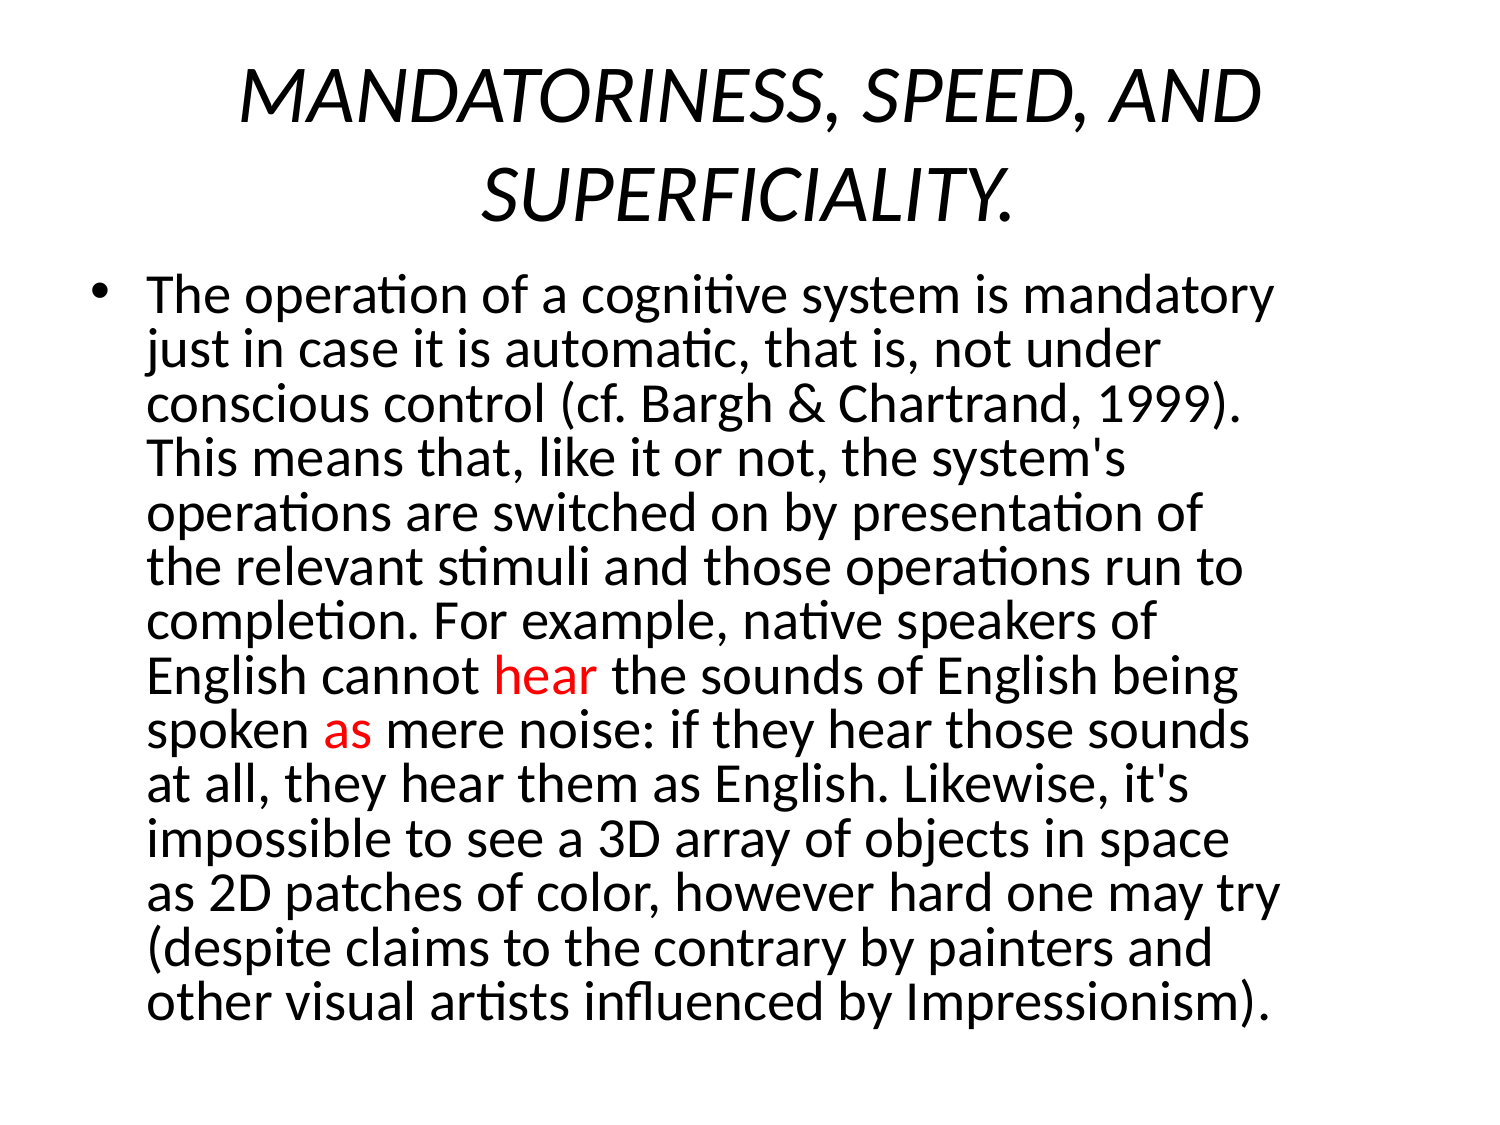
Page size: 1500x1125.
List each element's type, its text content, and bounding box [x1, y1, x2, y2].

title MANDATORINESS, SPEED, AND SUPERFICIALITY. [75, 45, 1425, 233]
list The operation of a cognitive system is mandatory just in case it is automatic, that is, not under conscious control (cf. Bargh & Chartrand, 1999). This means that, like it or not, the system's operations are switched on by presentation of the relevant stimuli and those operations run to completion. For example, native speakers of English cannot hear the sounds of English being spoken as mere noise: if they hear those sounds at all, they hear them as English. Likewise, it's impossible to see a 3D array of objects in space as 2D patches of color, however hard one may try (despite claims to the contrary by painters and other visual artists influenced by Impressionism). [75, 262, 1300, 1062]
